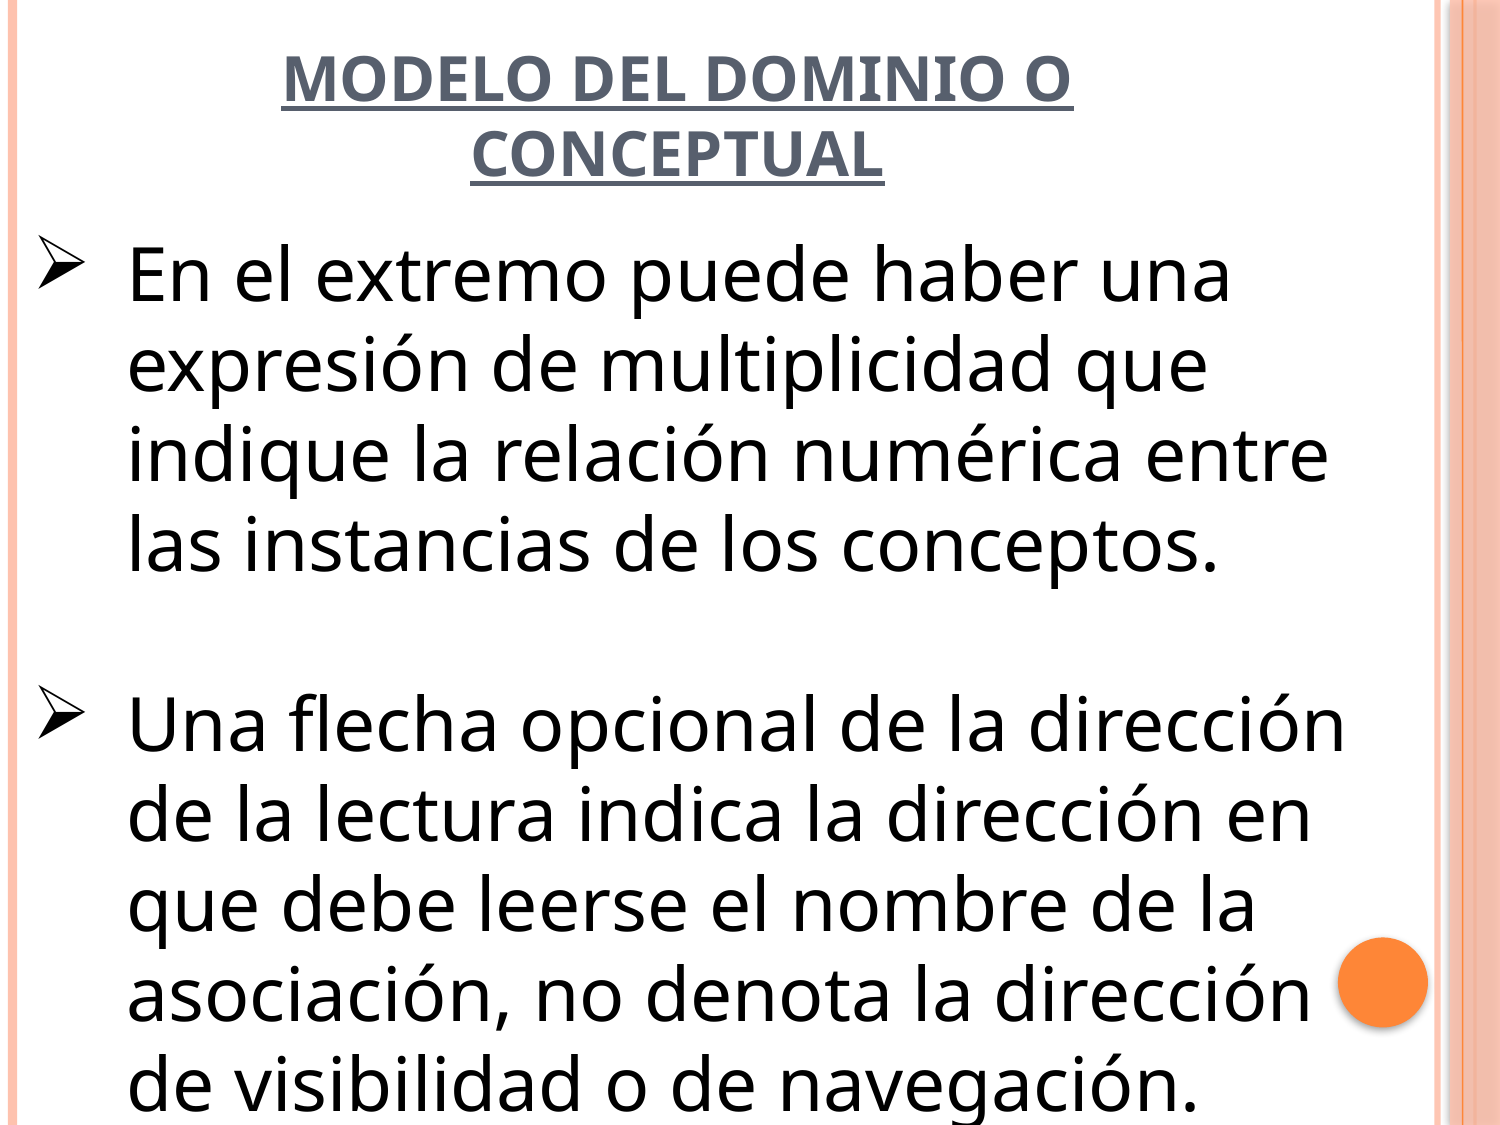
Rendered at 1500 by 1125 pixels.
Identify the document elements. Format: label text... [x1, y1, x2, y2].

text_box En el extremo puede haber una expresión de multiplicidad que indique la relación numérica entre las instancias de los conceptos. Una flecha opcional de la dirección de la lectura indica la dirección en que debe leerse el nombre de la asociación, no denota la dirección de visibilidad o de navegación. [17, 149, 1413, 1125]
title MODELO DEL DOMINIO O CONCEPTUAL [64, 8, 1290, 149]
